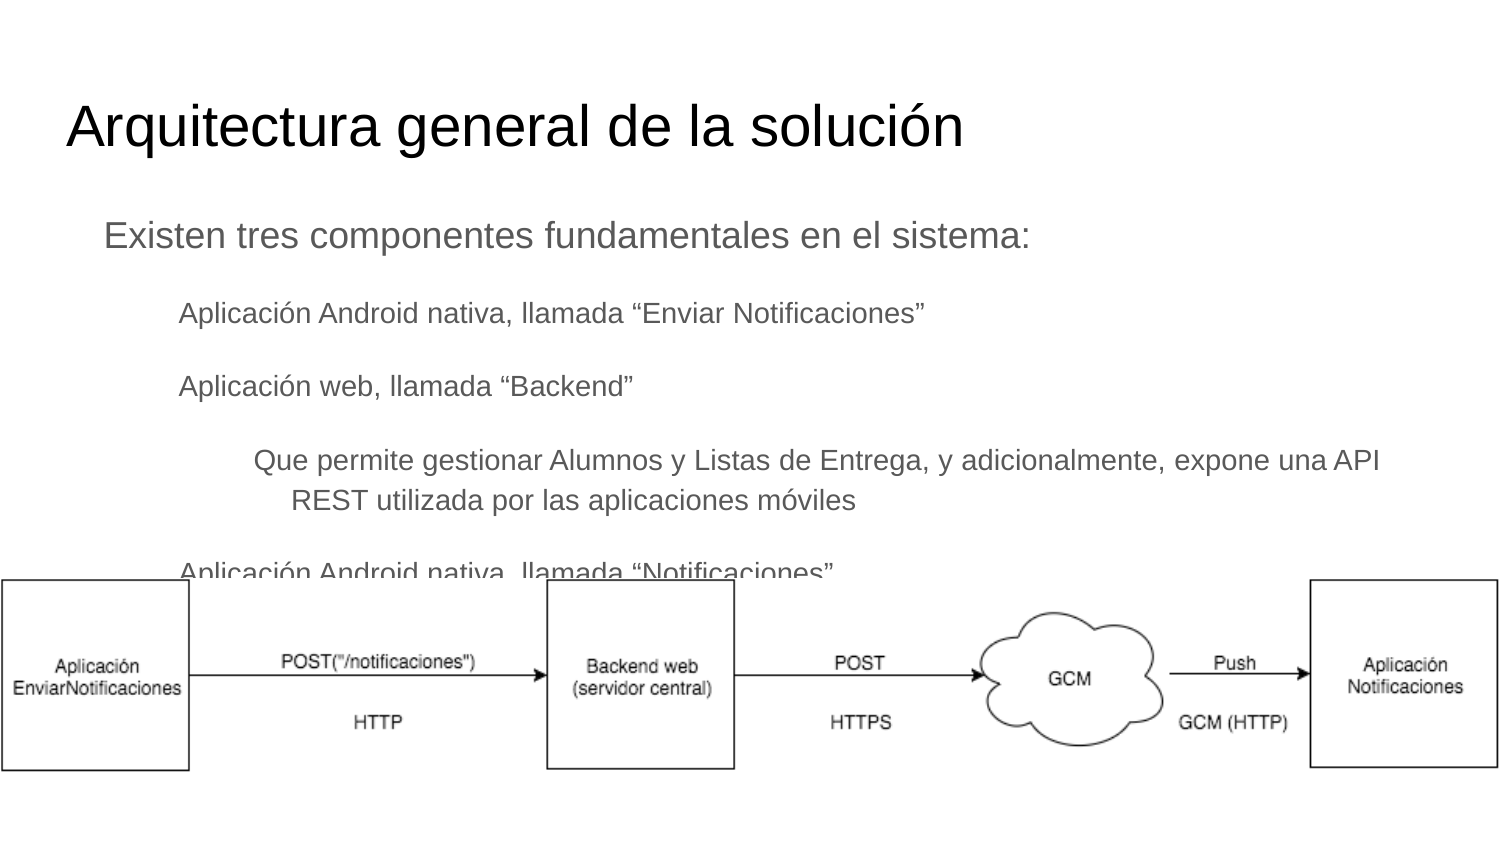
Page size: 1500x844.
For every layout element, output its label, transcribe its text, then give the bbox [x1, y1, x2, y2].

picture [0, 578, 1500, 774]
title Arquitectura general de la solución [51, 72, 1449, 167]
list Existen tres componentes fundamentales en el sistema: Aplicación Android nativa, llamada “Enviar Notificaciones” Aplicación web, llamada “Backend” Que permite gestionar Alumnos y Listas de Entrega, y adicionalmente, expone una API REST utilizada por las aplicaciones móviles Aplicación Android nativa, llamada “Notificaciones” La entrega de mensajes se realiza a través del servicio gratuito GCM, ofrecido por Google [51, 189, 1449, 561]
